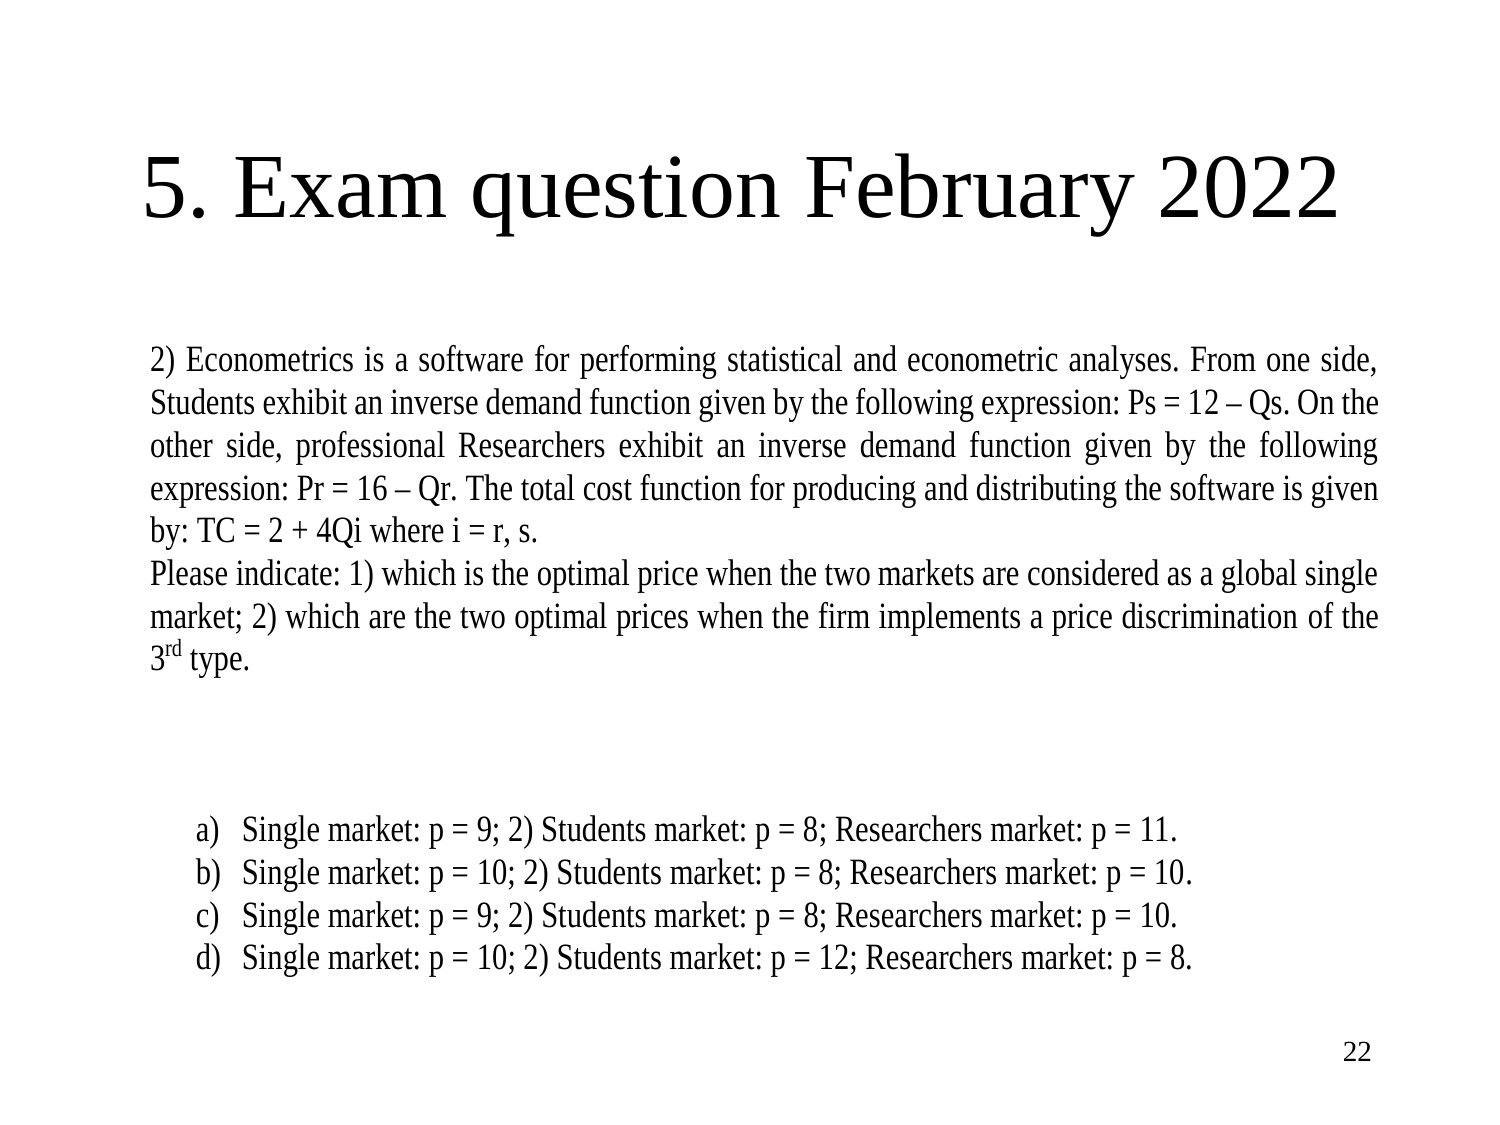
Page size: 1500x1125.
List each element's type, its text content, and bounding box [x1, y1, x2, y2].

slide_number 22 [1074, 1024, 1388, 1101]
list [149, 337, 1380, 979]
title 5. Exam question February 2022 [105, 87, 1381, 276]
